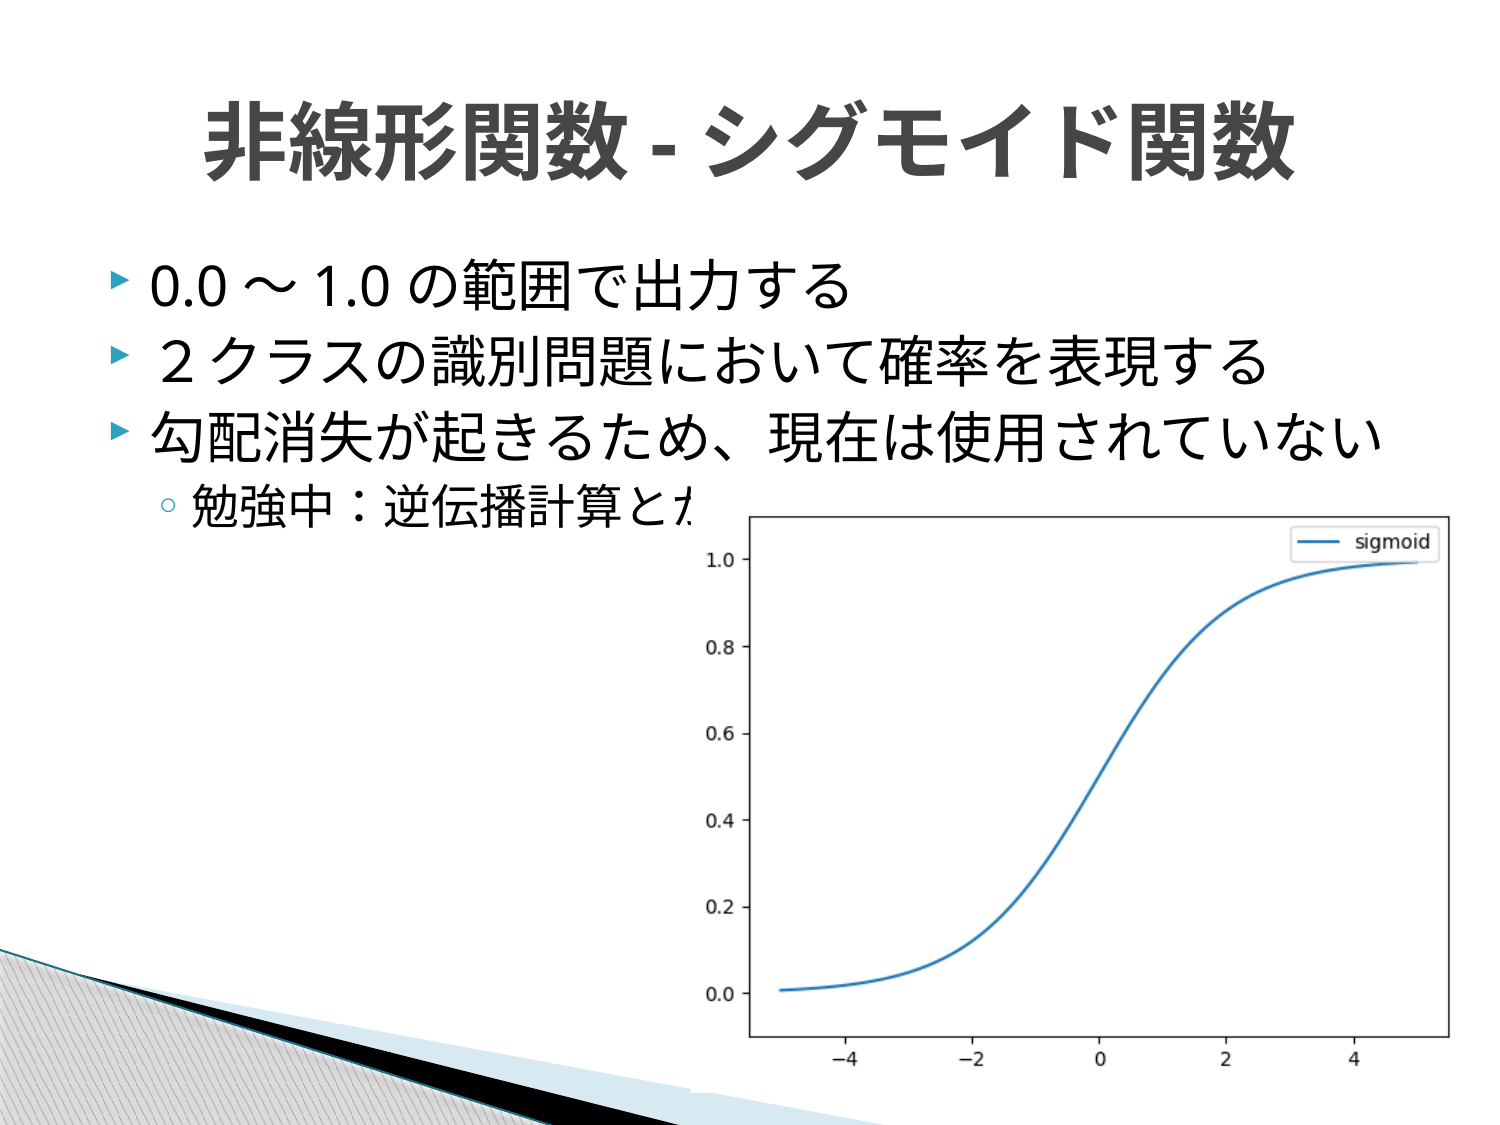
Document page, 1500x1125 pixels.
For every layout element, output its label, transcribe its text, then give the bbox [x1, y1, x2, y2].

list 0.0～1.0の範囲で出力する ２クラスの識別問題において確率を表現する 勾配消失が起きるため、現在は使用されていない 勉強中：逆伝播計算とか [75, 243, 1425, 986]
picture [690, 478, 1465, 1093]
title 非線形関数-シグモイド関数 [75, 45, 1425, 233]
